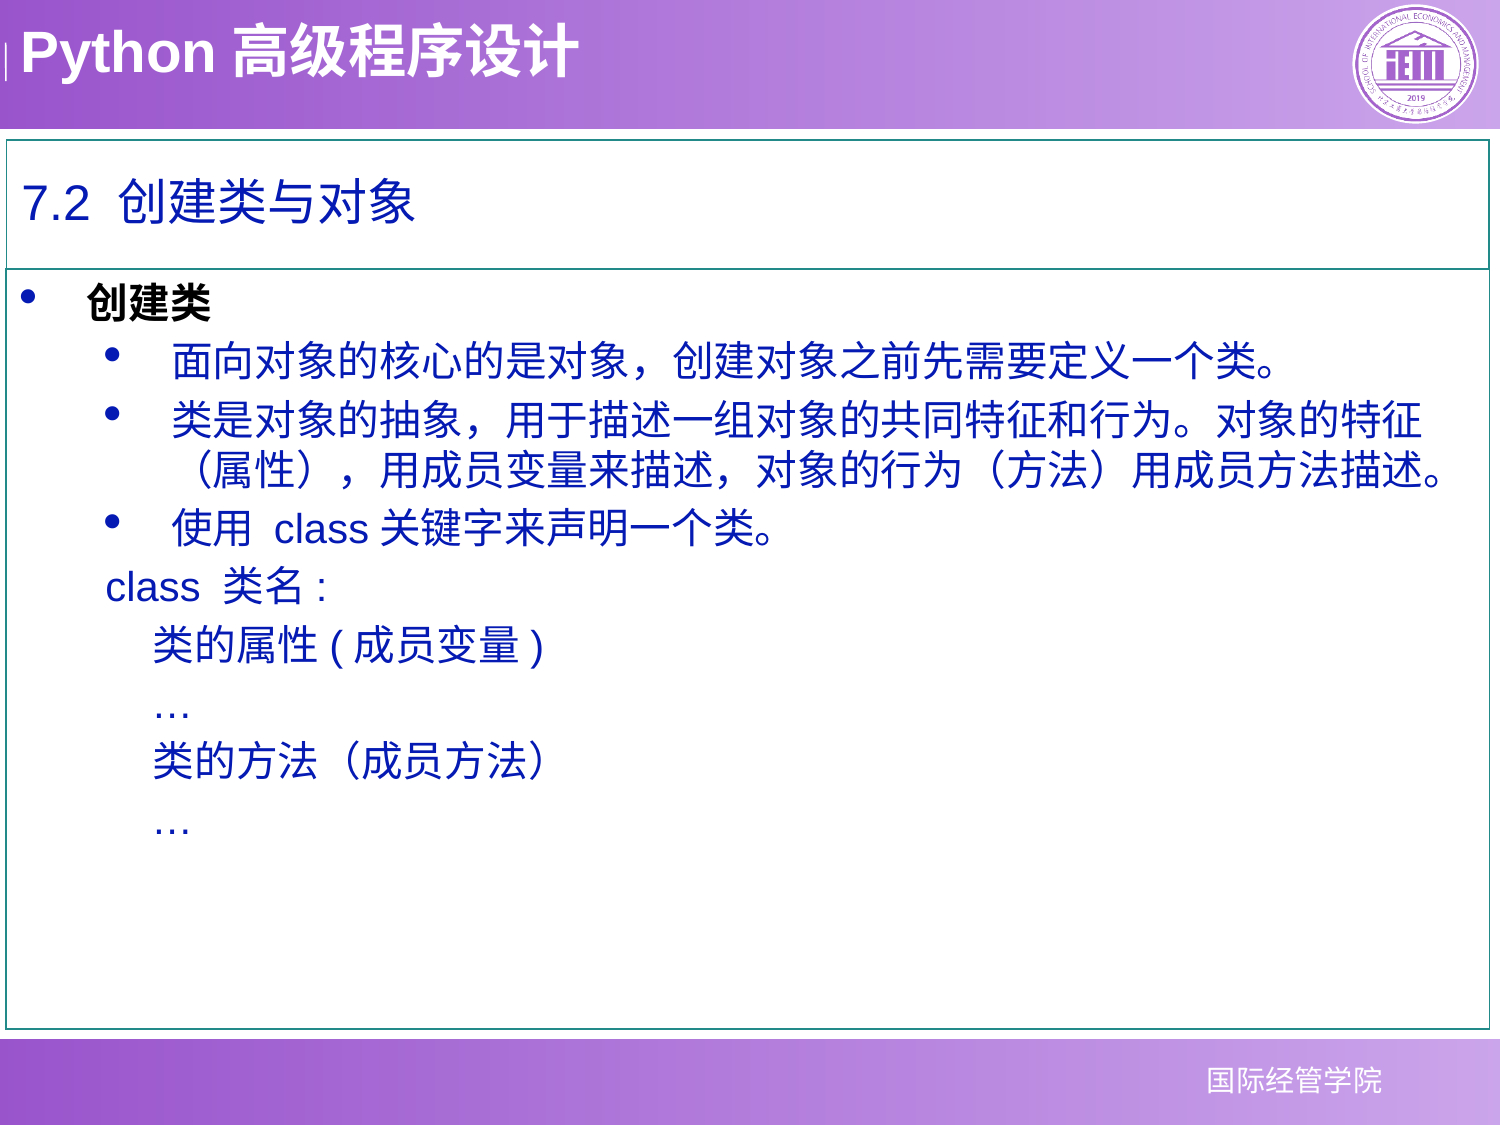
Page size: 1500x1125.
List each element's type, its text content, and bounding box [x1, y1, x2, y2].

picture [1354, 6, 1477, 122]
title 7.2 创建类与对象 [6, 139, 1490, 268]
list 创建类 面向对象的核心的是对象，创建对象之前先需要定义一个类。 类是对象的抽象，用于描述一组对象的共同特征和行为。对象的特征（属性），用成员变量来描述，对象的行为（方法）用成员方法描述。 使用 class关键字来声明一个类。 class 类名: 类的属性(成员变量) … 类的方法（成员方法） … [5, 268, 1490, 1030]
